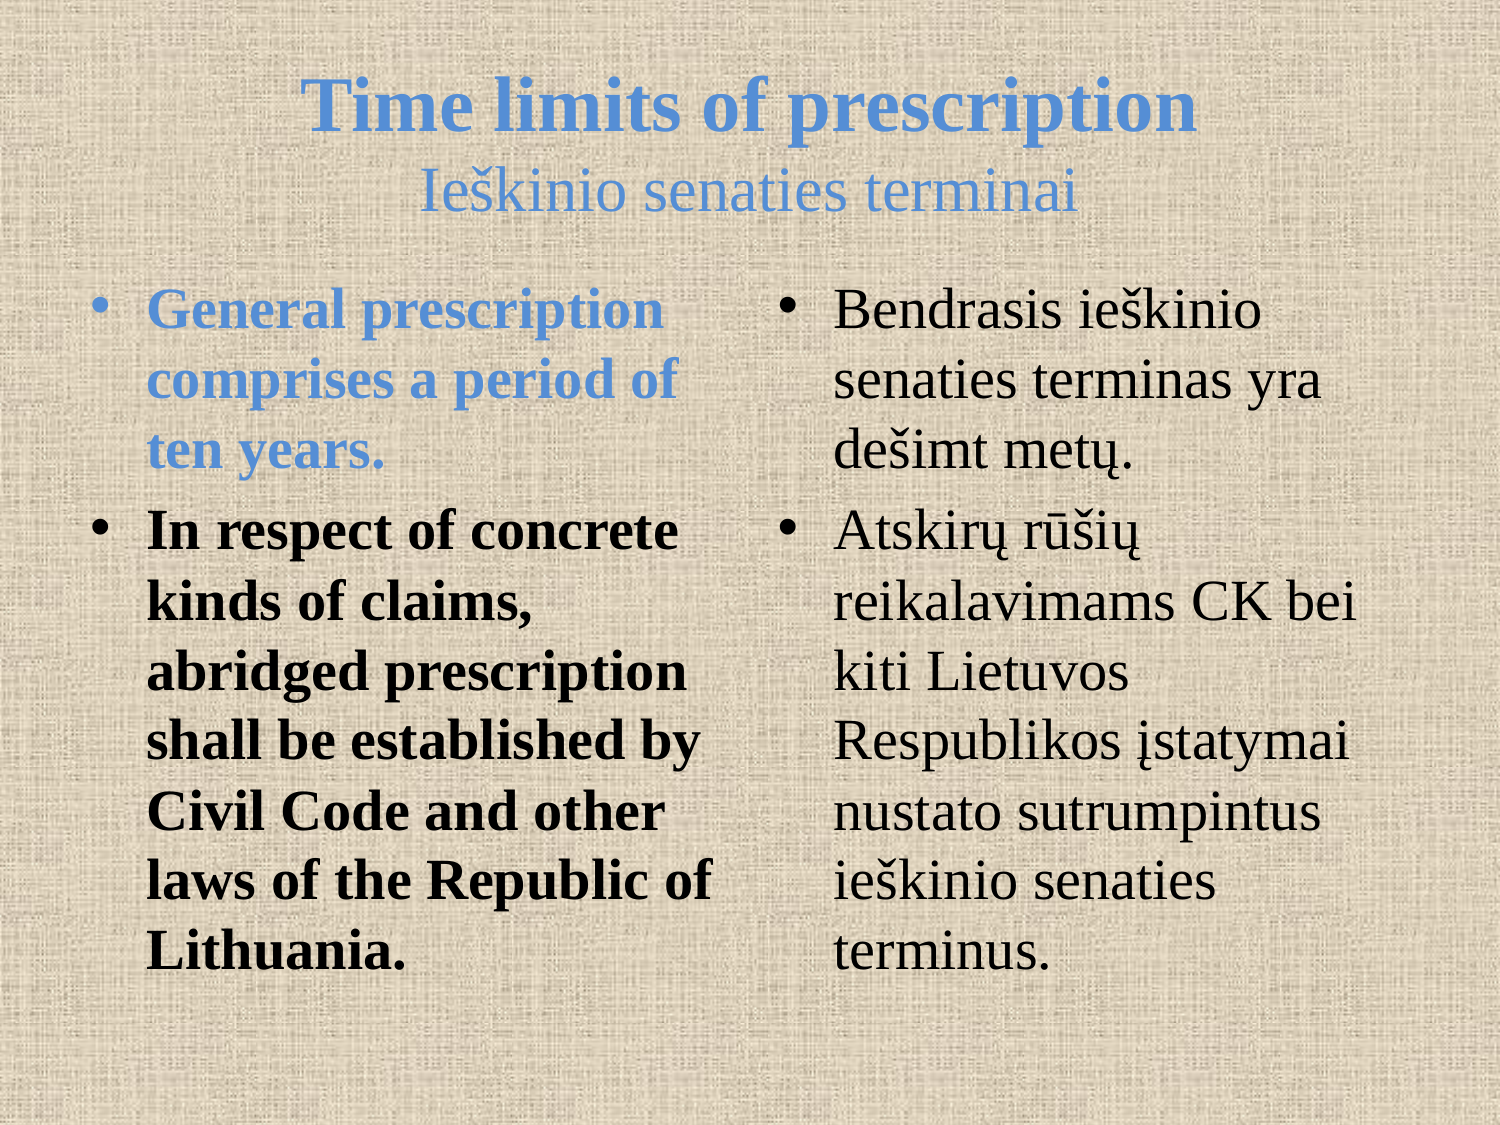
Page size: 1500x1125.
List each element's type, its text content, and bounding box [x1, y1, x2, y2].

list General prescription comprises a period of ten years. In respect of concrete kinds of claims, abridged prescription shall be established by Civil Code and other laws of the Republic of Lithuania. [75, 262, 738, 1005]
list Bendrasis ieškinio senaties terminas yra dešimt metų. Atskirų rūšių reikalavimams CK bei kiti Lietuvos Respublikos įstatymai nustato sutrumpintus ieškinio senaties terminus. [762, 262, 1425, 1005]
picture [0, 0, 1500, 1125]
title Time limits of prescription Ieškinio senaties terminai [75, 45, 1425, 233]
